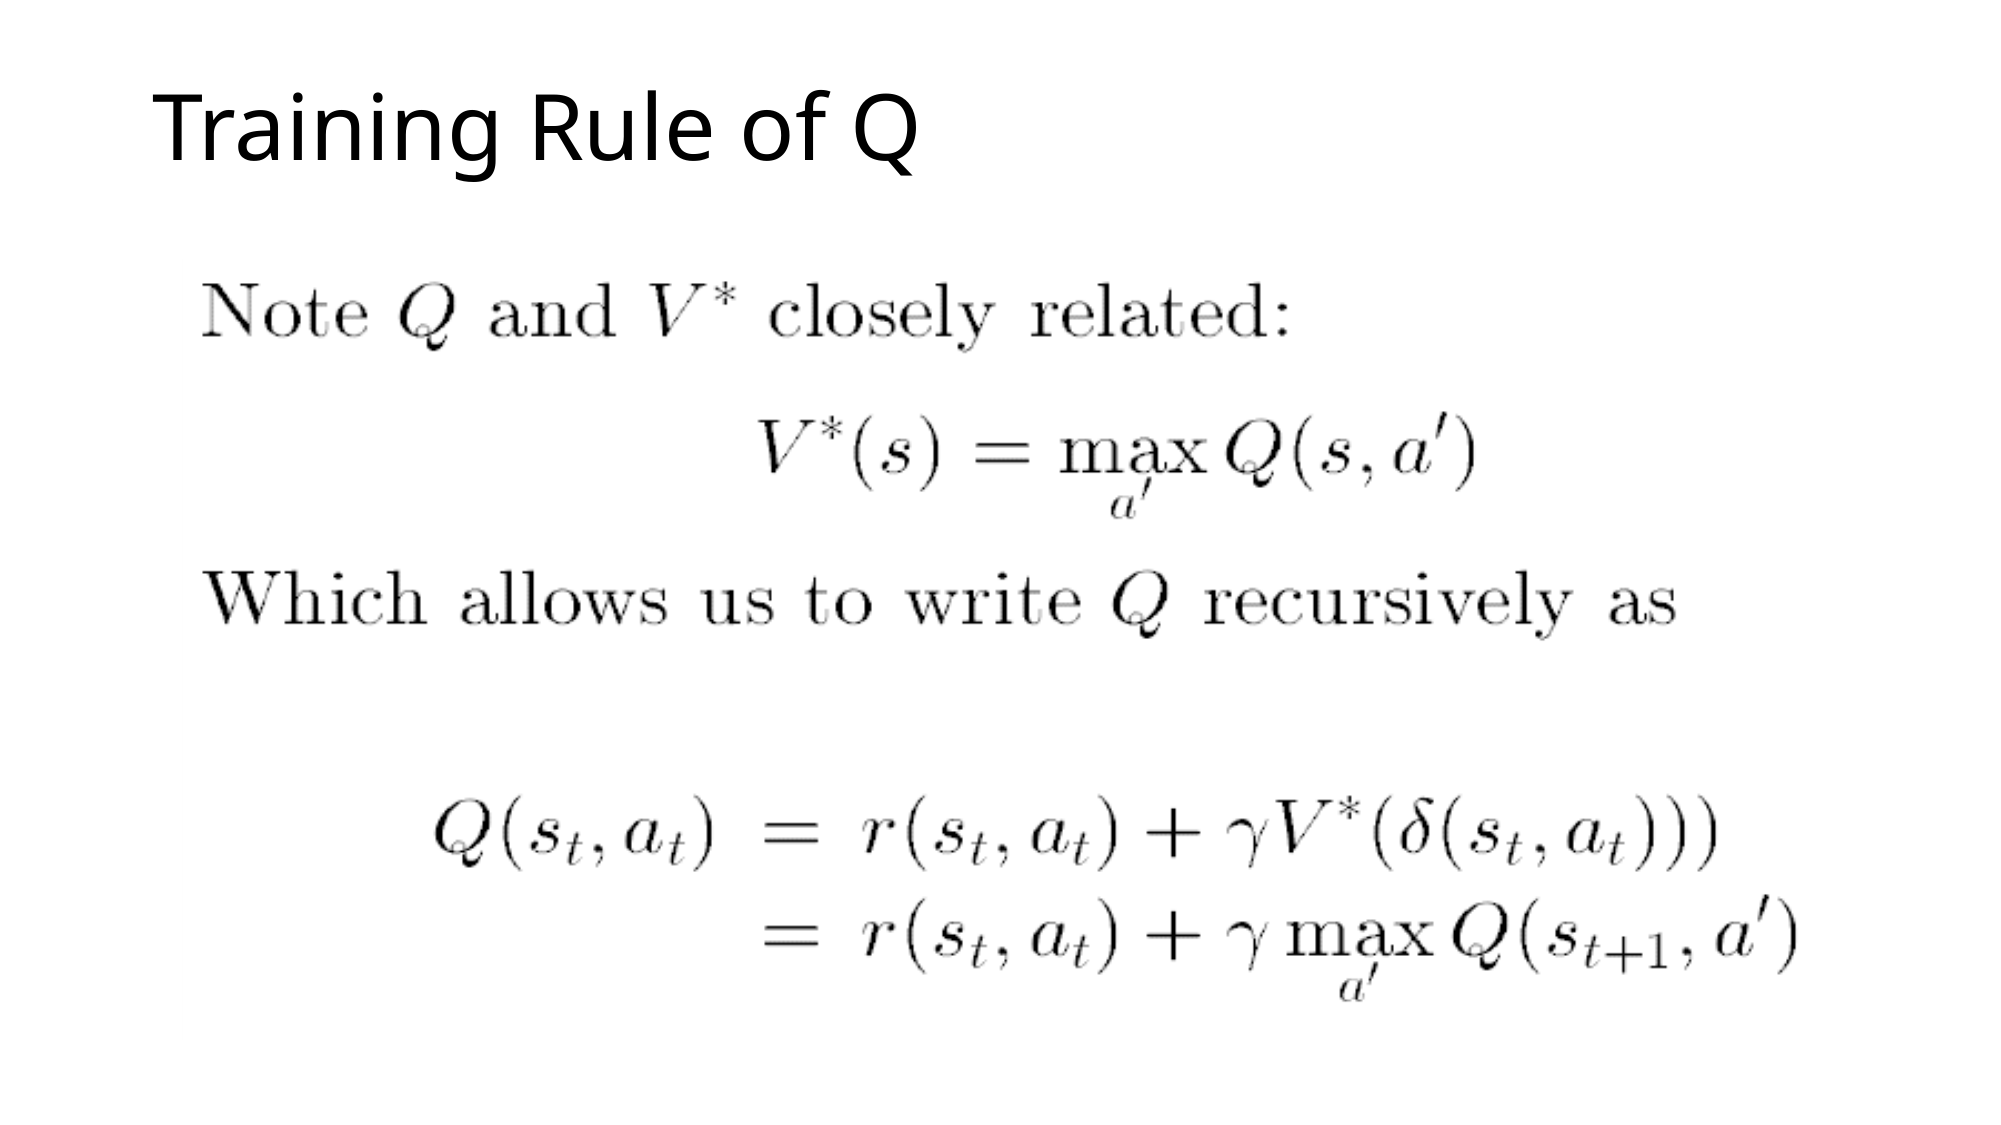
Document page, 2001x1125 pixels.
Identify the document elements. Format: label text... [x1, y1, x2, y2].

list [181, 259, 1863, 1040]
title Training Rule of Q [137, 59, 1863, 202]
